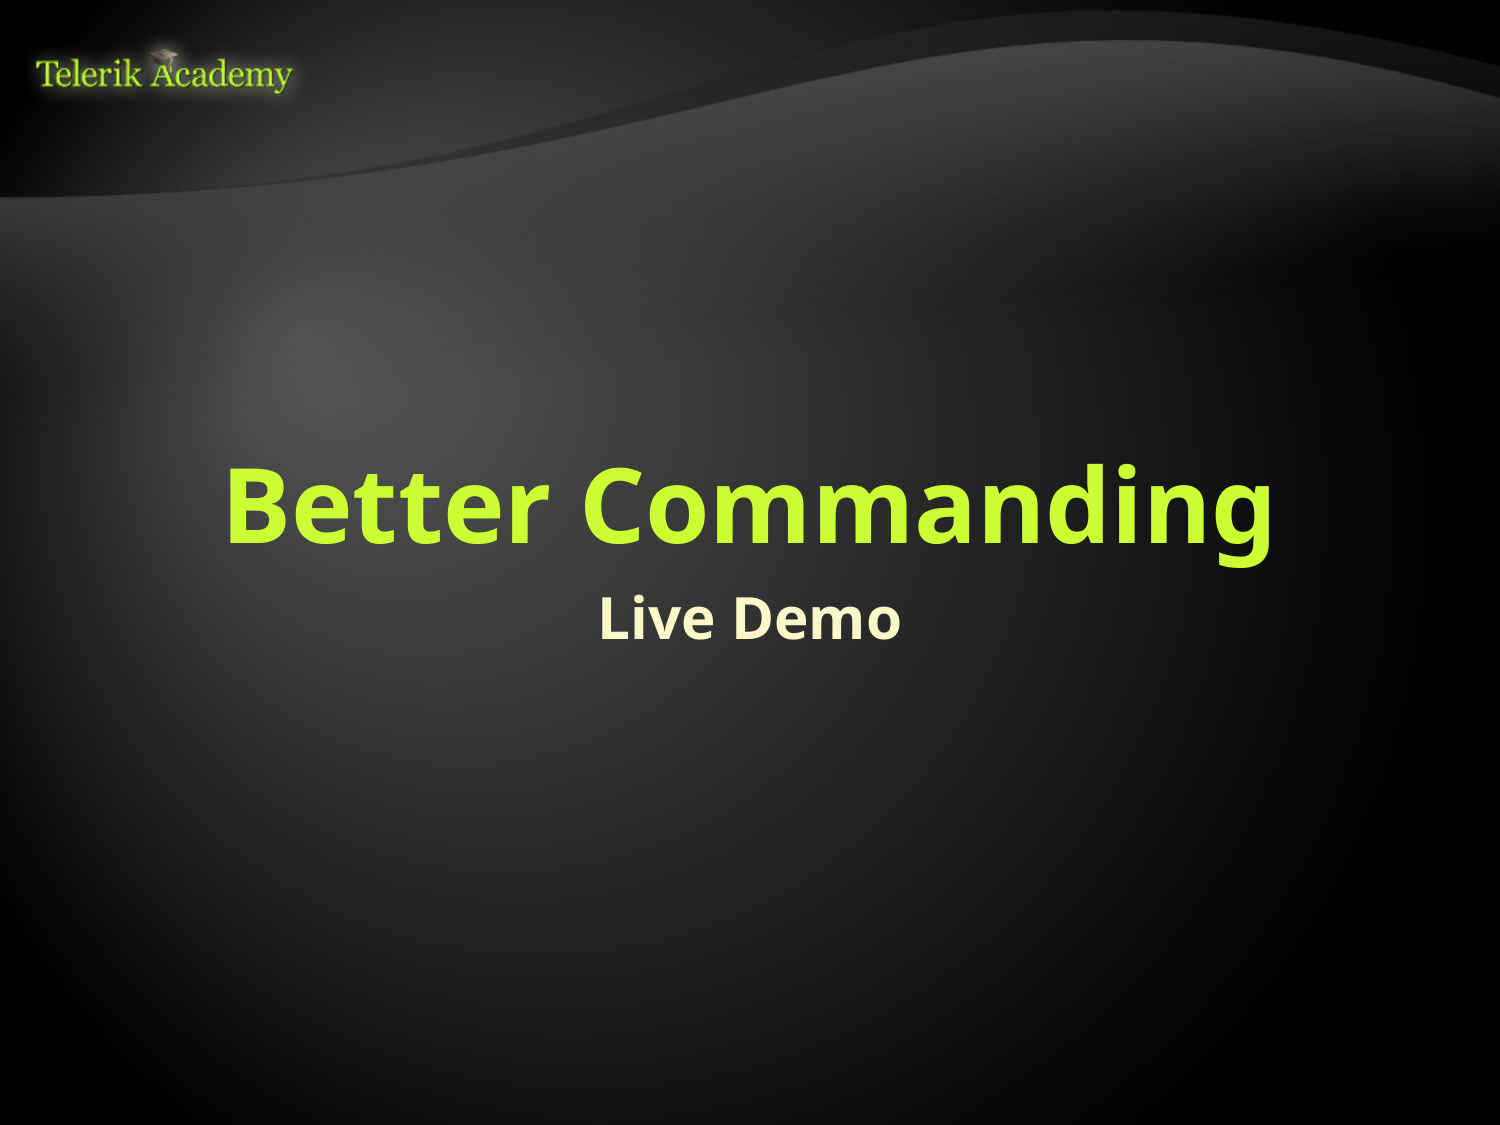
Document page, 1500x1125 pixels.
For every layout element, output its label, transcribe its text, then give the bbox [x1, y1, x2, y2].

picture [0, 0, 1500, 1125]
subtitle Live Demo [99, 569, 1400, 663]
title Better Commanding [99, 450, 1400, 563]
